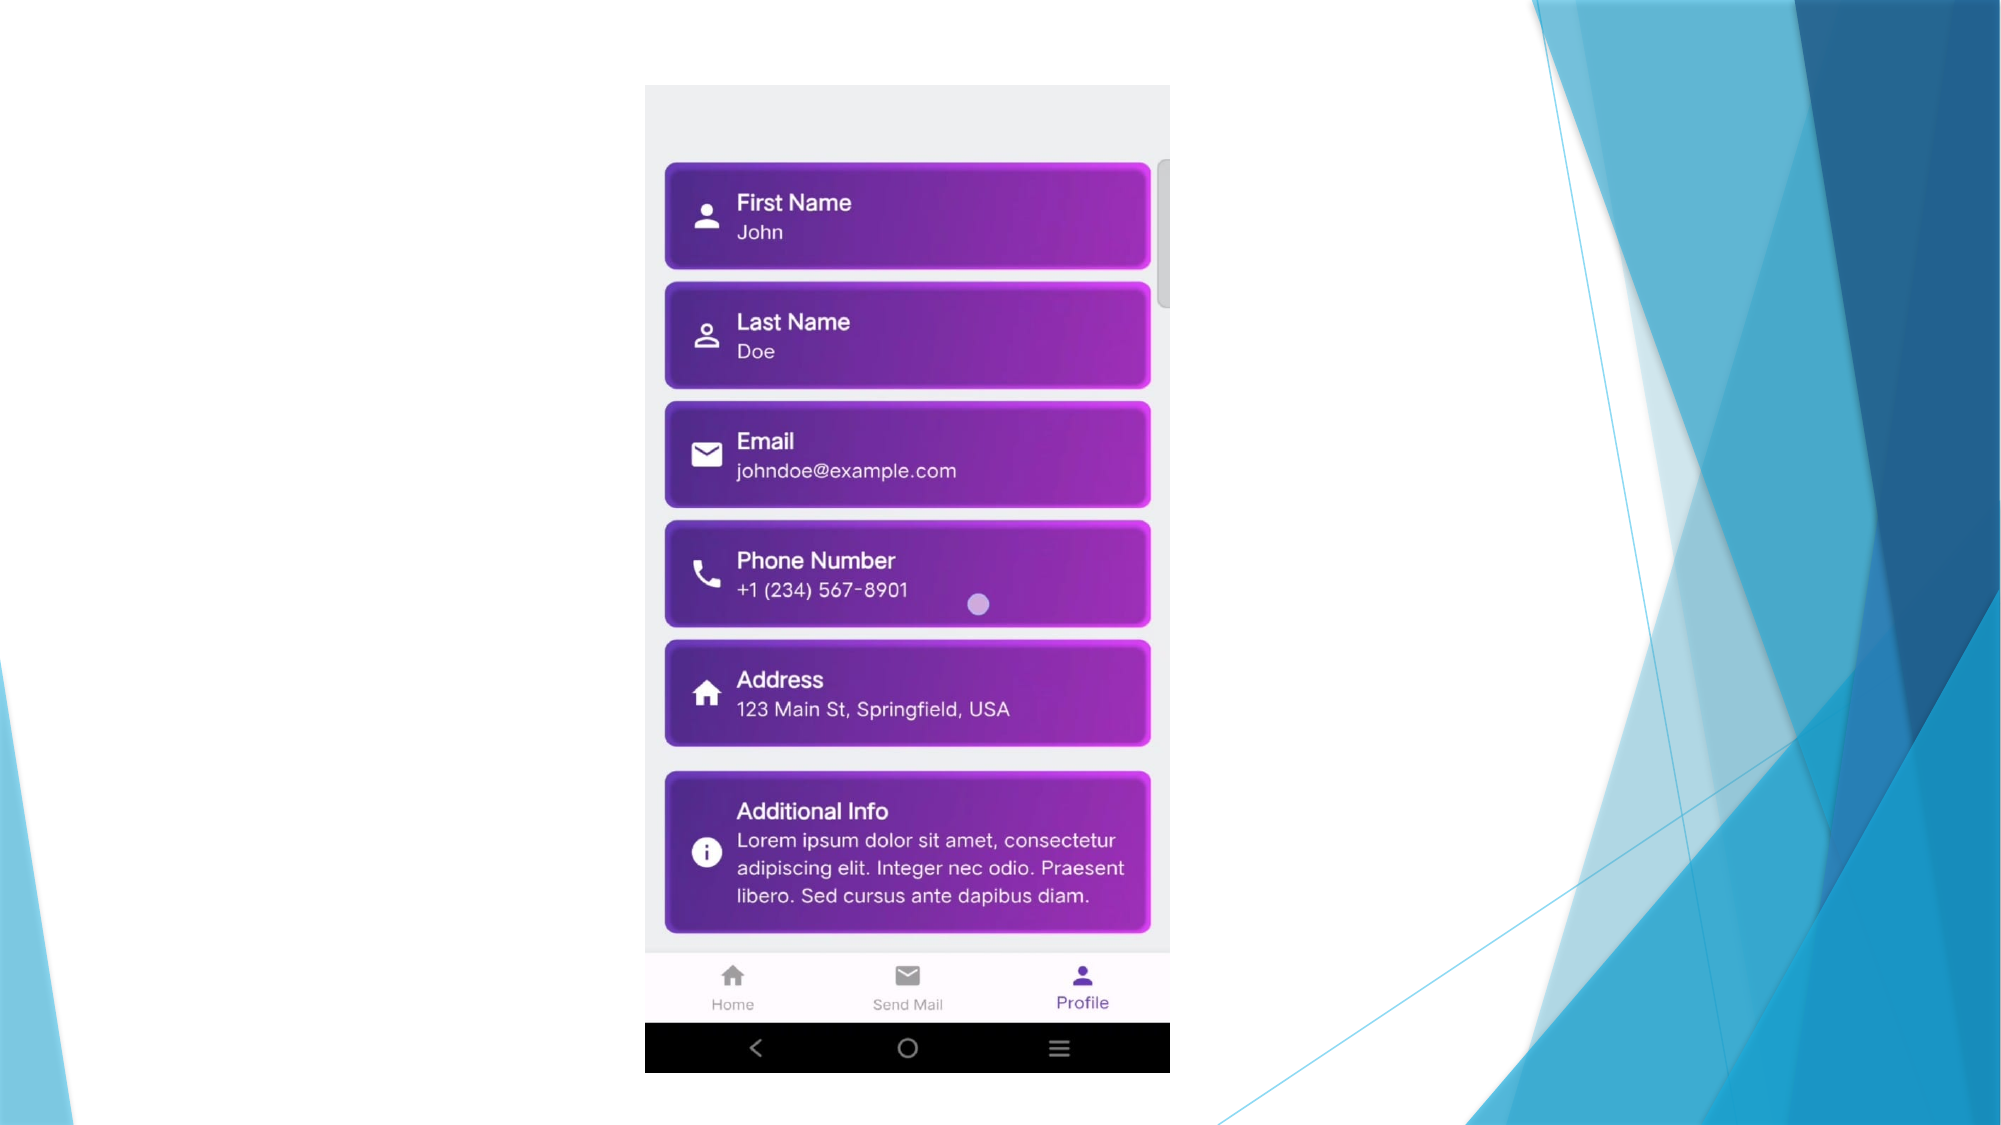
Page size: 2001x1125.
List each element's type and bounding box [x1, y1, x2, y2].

picture [644, 84, 1171, 1074]
